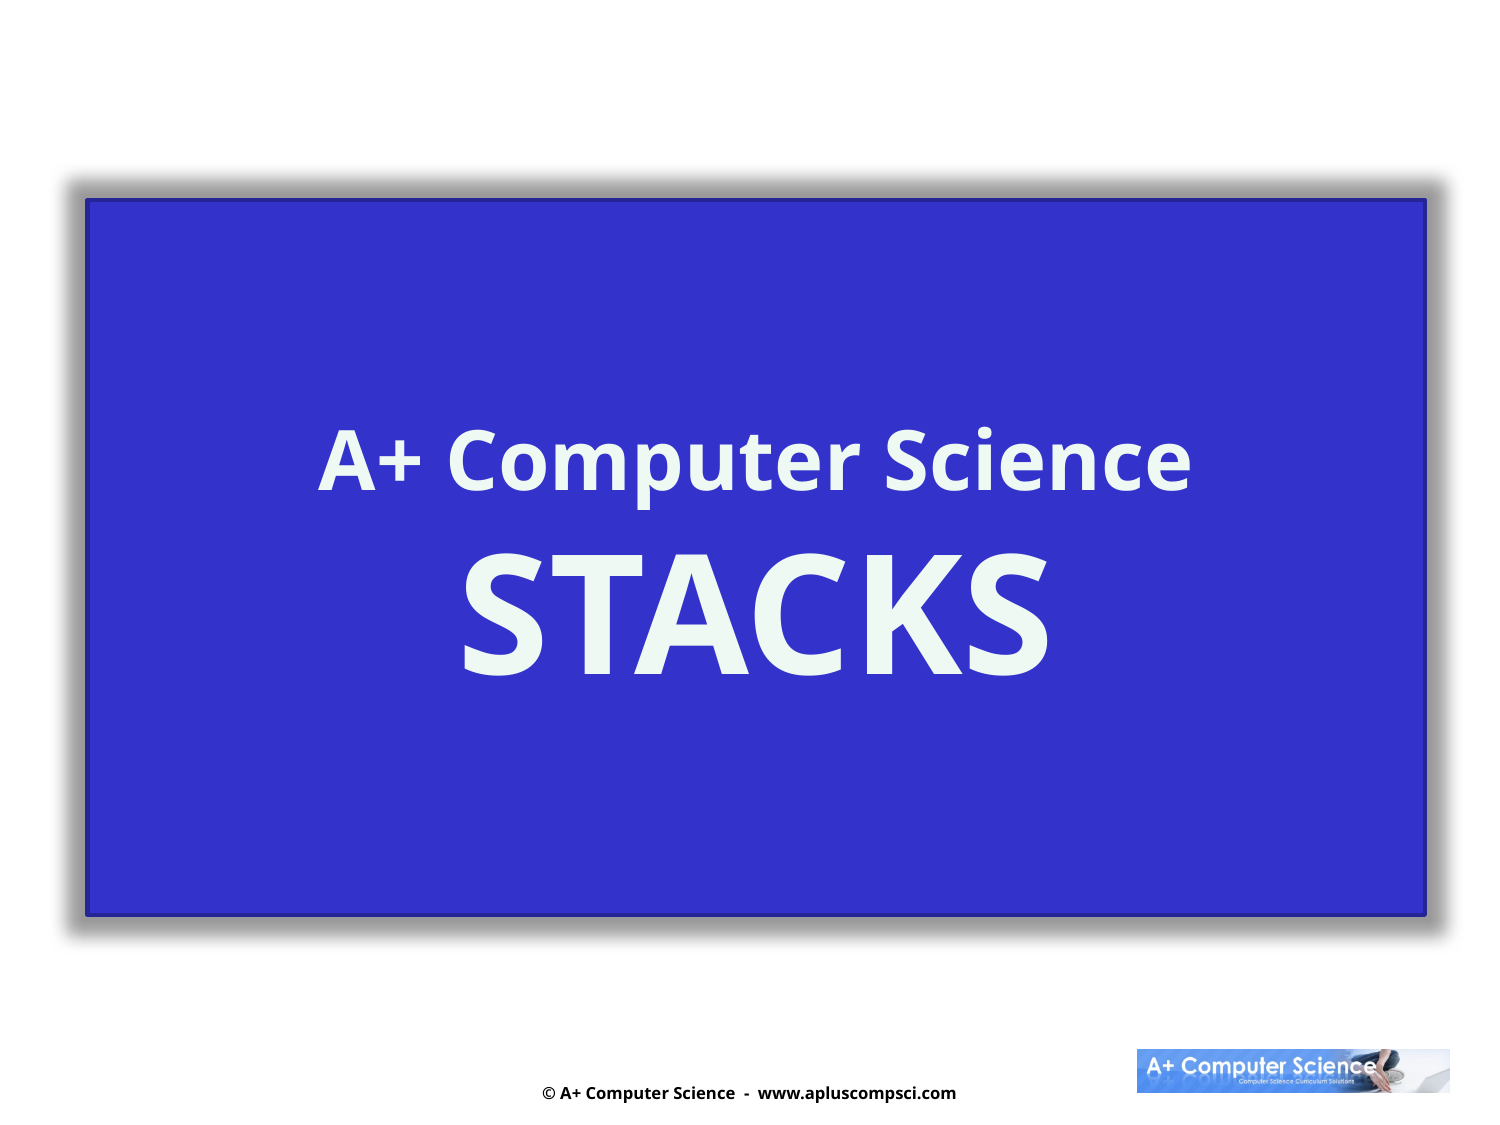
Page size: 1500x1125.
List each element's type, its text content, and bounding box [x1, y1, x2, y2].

text_box A+ Computer Science STACKS [85, 198, 1427, 917]
picture [1137, 1049, 1450, 1093]
footer © A+ Computer Science - www.apluscompsci.com [512, 1024, 988, 1101]
